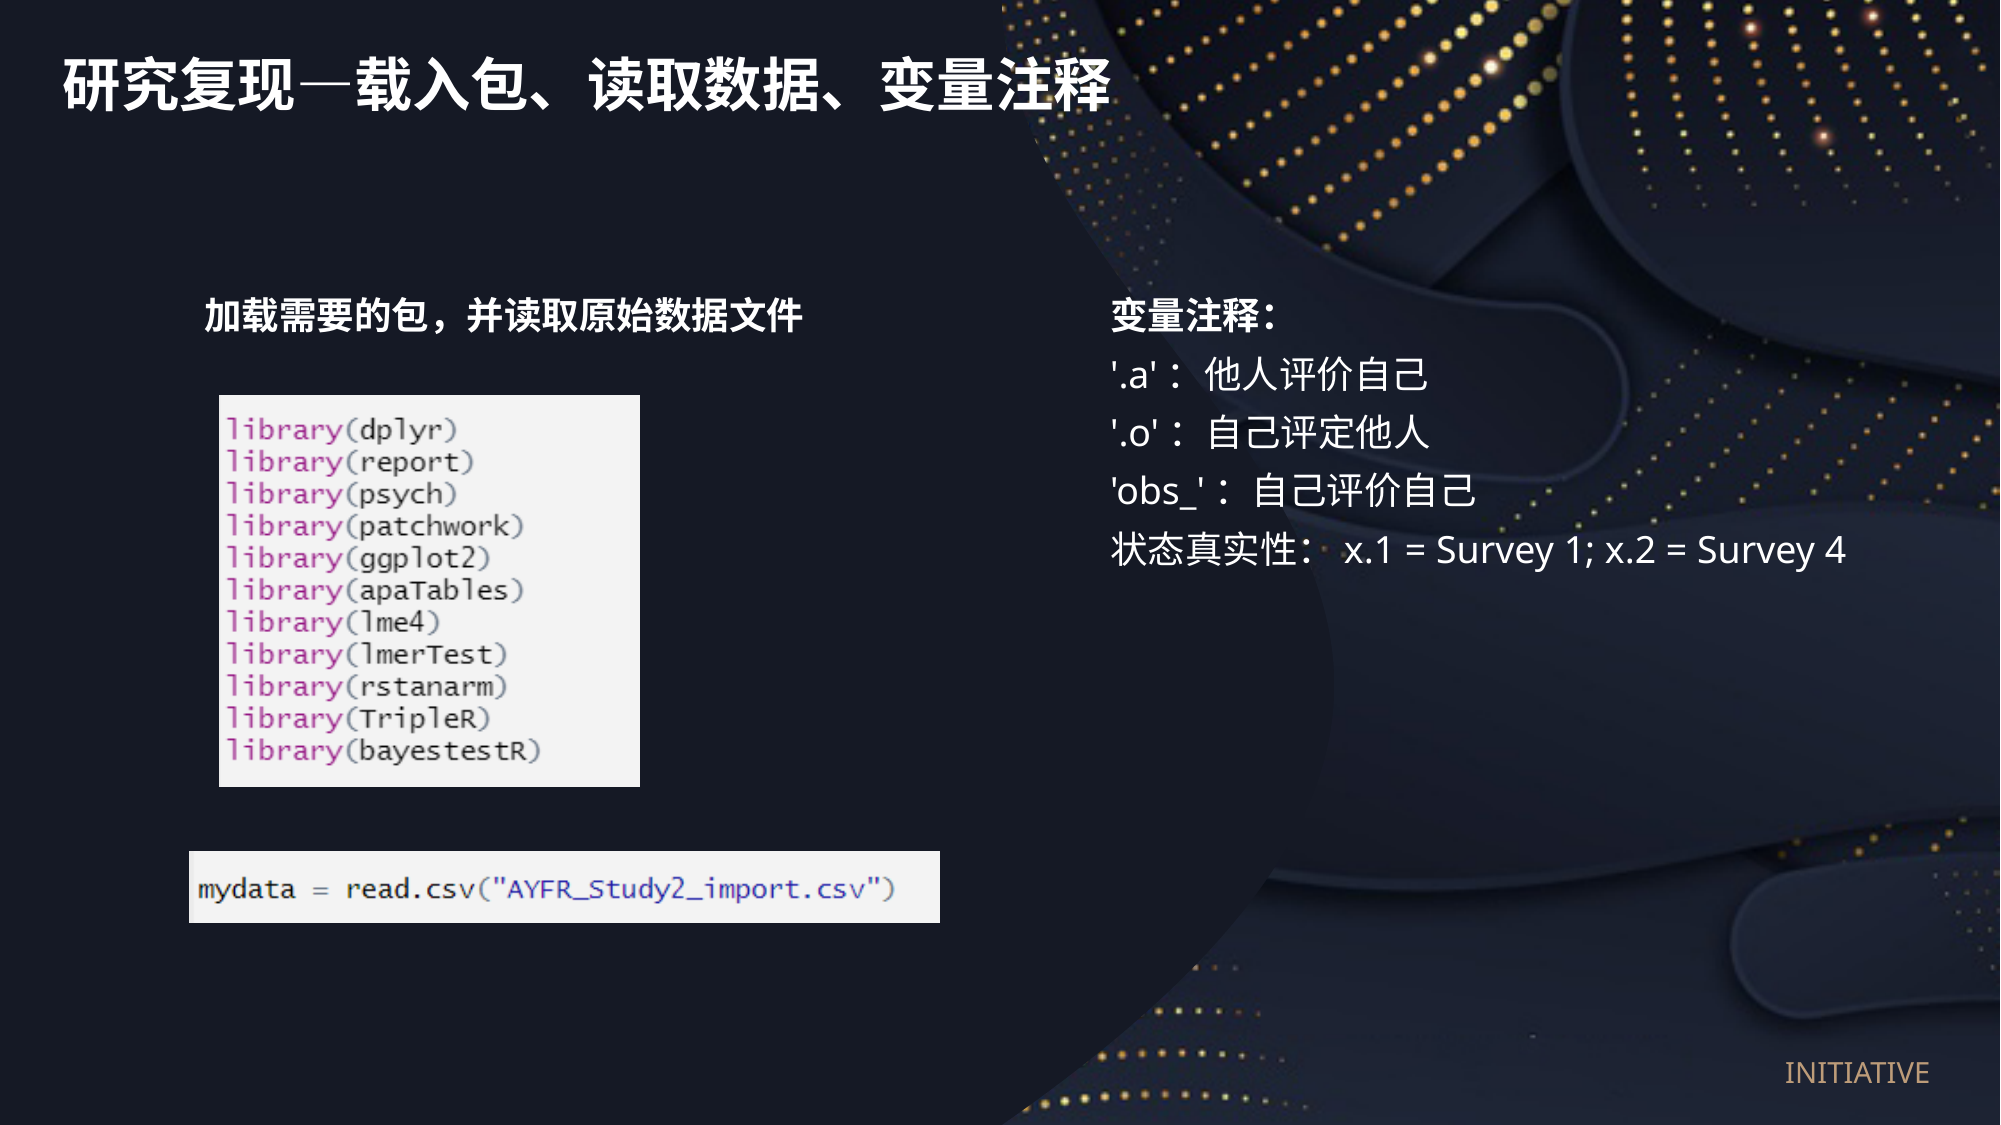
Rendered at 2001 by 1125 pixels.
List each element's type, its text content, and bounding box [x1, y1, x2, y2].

text_box 加载需要的包，并读取原始数据文件 [189, 271, 835, 345]
picture [1002, 0, 2000, 1125]
picture [189, 851, 940, 923]
text_box 研究复现—载入包、读取数据、变量注释 [48, 20, 1002, 126]
picture [219, 395, 640, 787]
